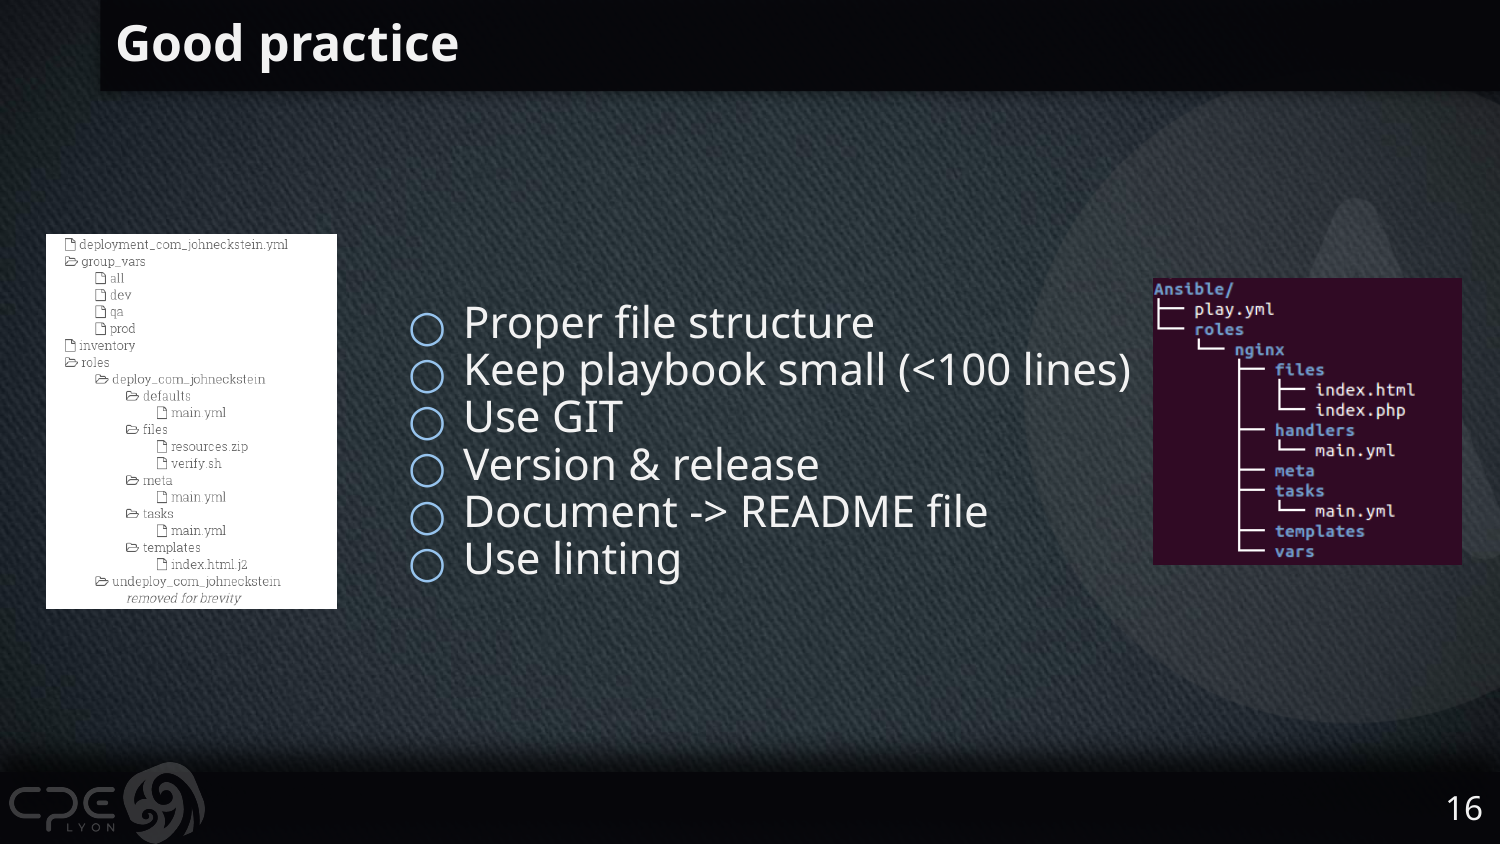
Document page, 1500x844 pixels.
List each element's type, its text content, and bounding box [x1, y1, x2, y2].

picture [9, 787, 115, 832]
title Good practice [100, 0, 1500, 92]
list Proper file structure Keep playbook small (<100 lines) Use GIT Version & release Document -> README file Use linting [373, 285, 1148, 559]
picture [0, 0, 1500, 844]
